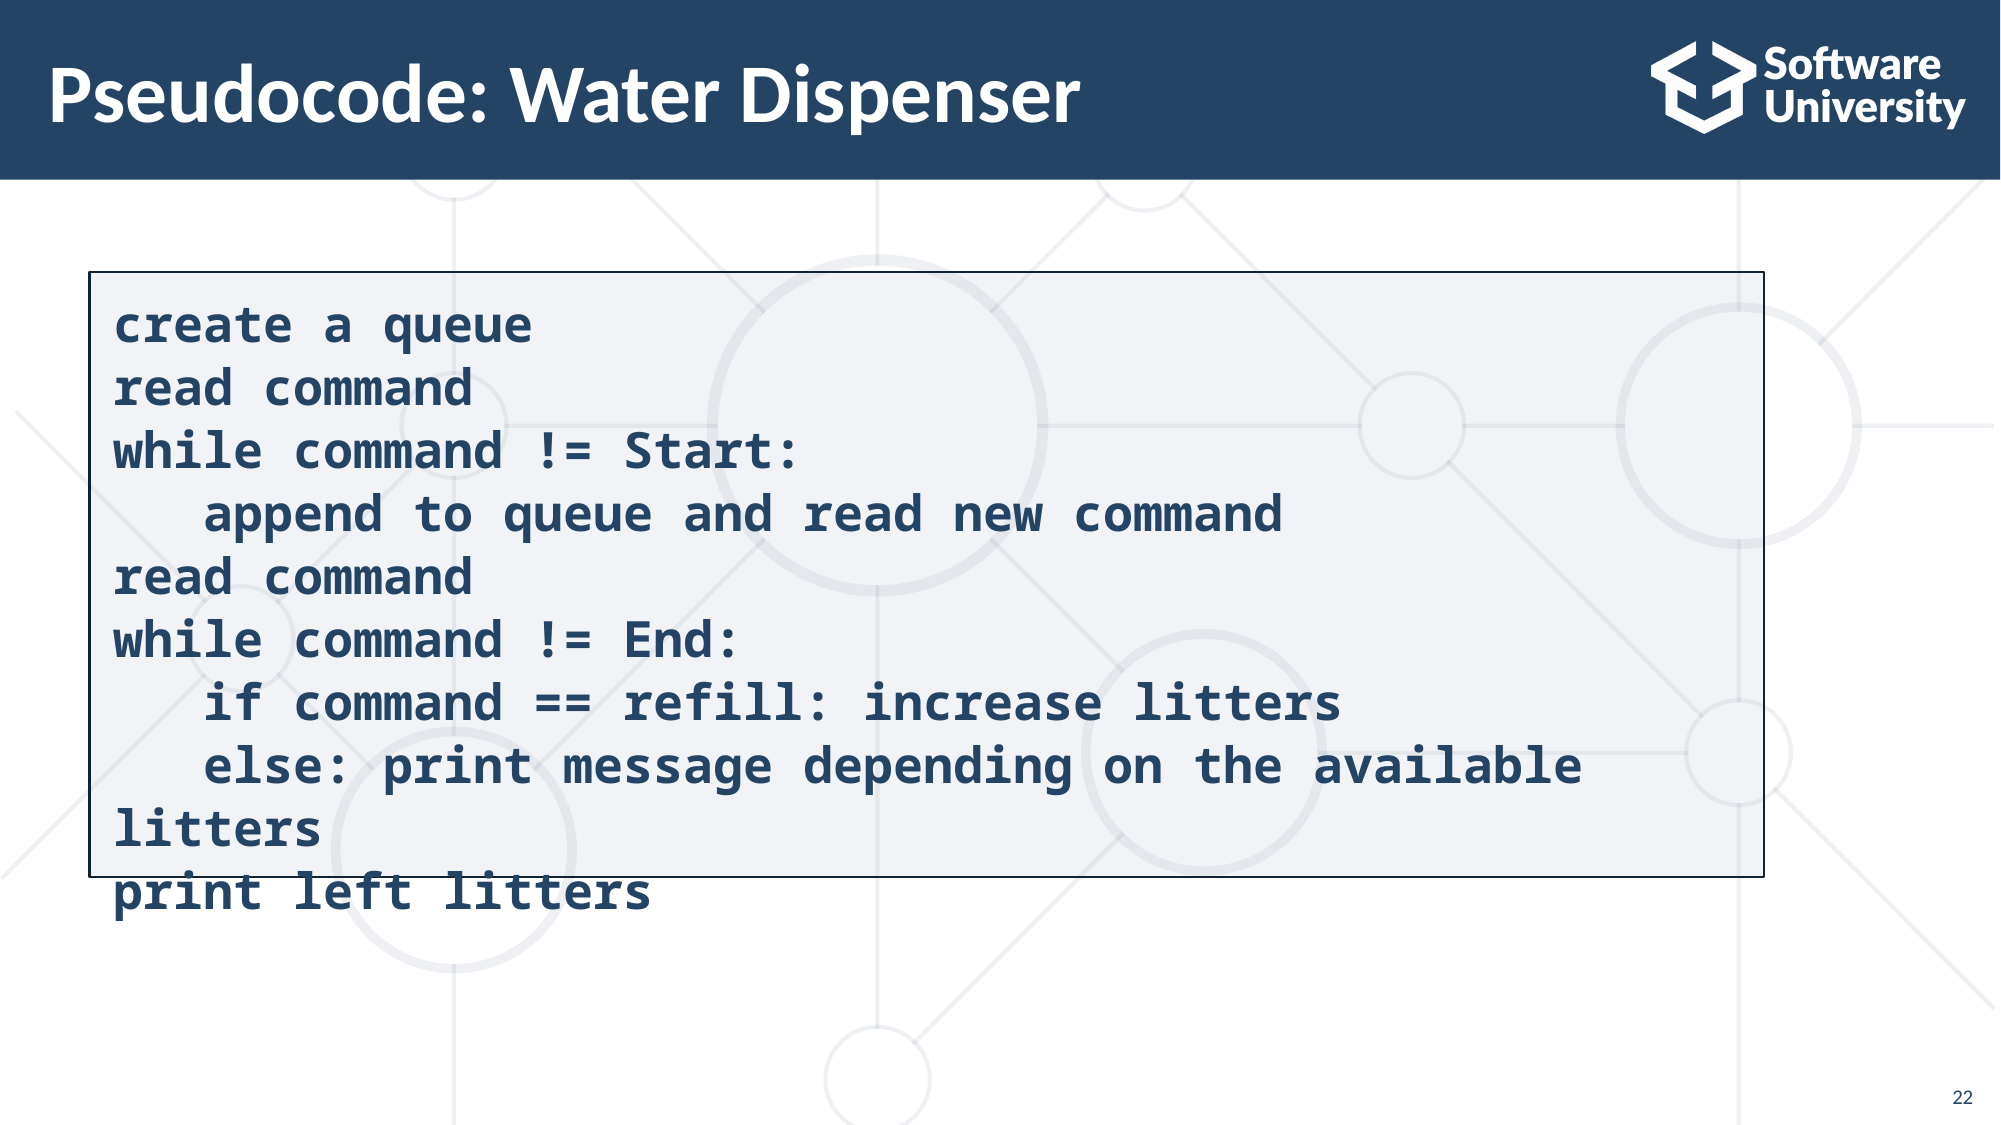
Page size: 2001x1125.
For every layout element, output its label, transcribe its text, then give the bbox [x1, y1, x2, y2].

title Pseudocode: Water Dispenser [31, 16, 1625, 162]
list create a queue read command while command != Start: append to queue and read new command read command while command != End: if command == refill: increase litters else: print message depending on the available litters print left litters [88, 271, 1765, 878]
text_box 22 [1927, 1067, 1989, 1117]
picture [1651, 41, 1966, 134]
